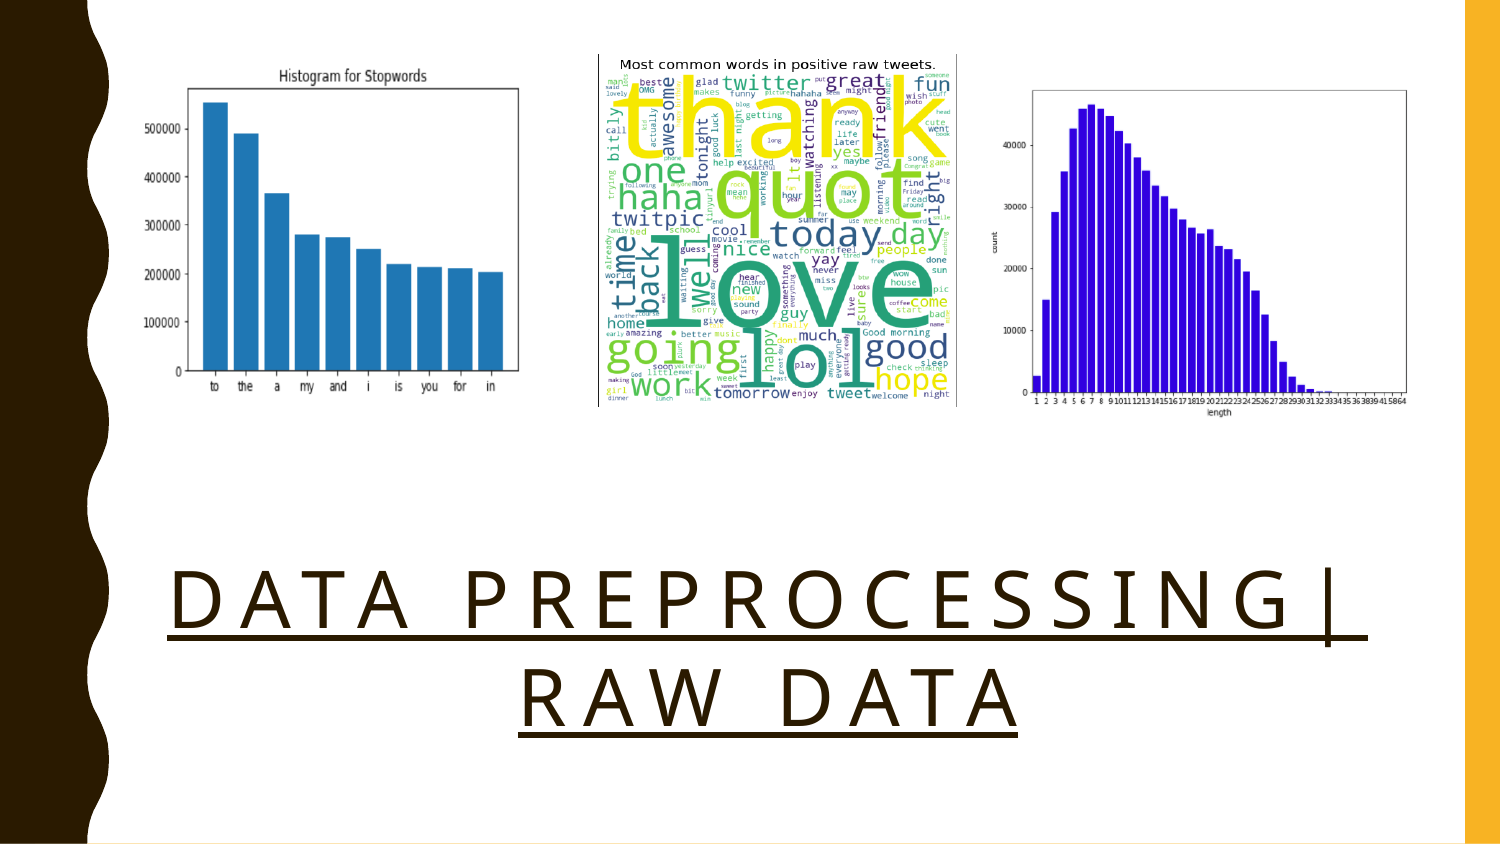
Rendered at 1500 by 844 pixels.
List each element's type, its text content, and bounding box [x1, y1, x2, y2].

text_box [1464, 0, 1500, 844]
picture [598, 54, 957, 407]
picture [980, 71, 1411, 422]
title Data Preprocessing| Raw Data [144, 543, 1391, 773]
text_box [0, 0, 109, 844]
text_box [88, 0, 1464, 844]
picture [128, 54, 544, 407]
